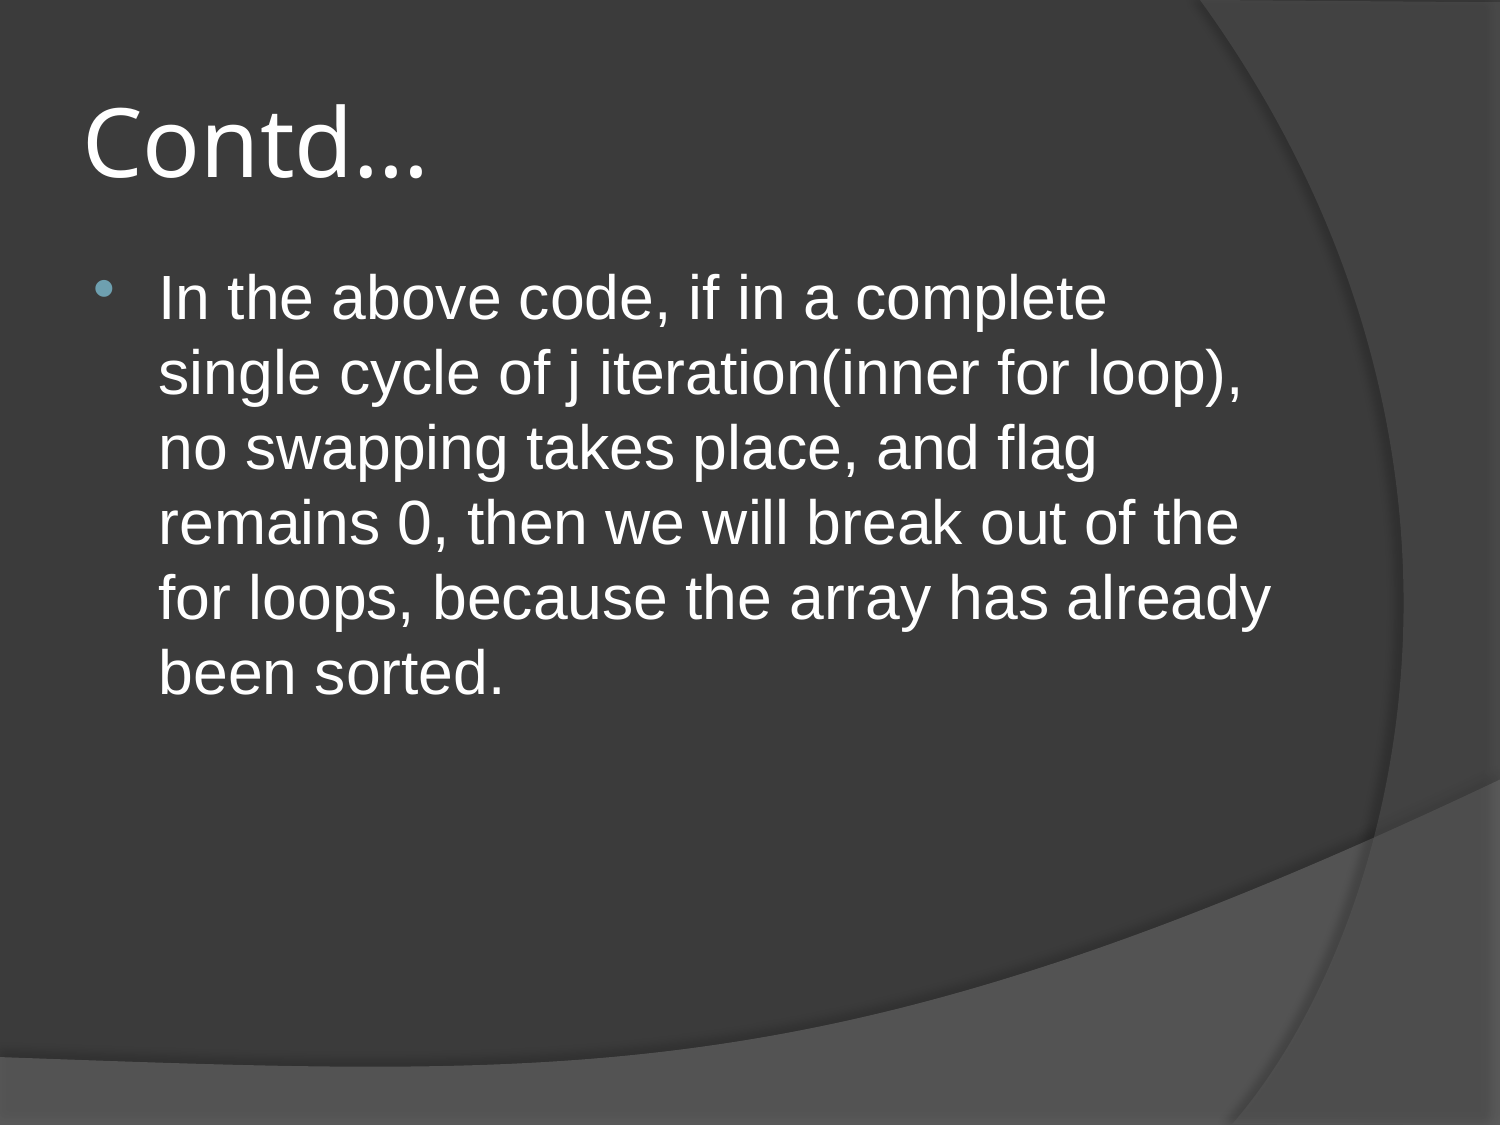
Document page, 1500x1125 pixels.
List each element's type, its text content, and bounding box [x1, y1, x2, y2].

title Contd… [75, 45, 1300, 233]
list In the above code, if in a complete single cycle of j iteration(inner for loop), no swapping takes place, and flag remains 0, then we will break out of the for loops, because the array has already been sorted. [75, 249, 1300, 993]
